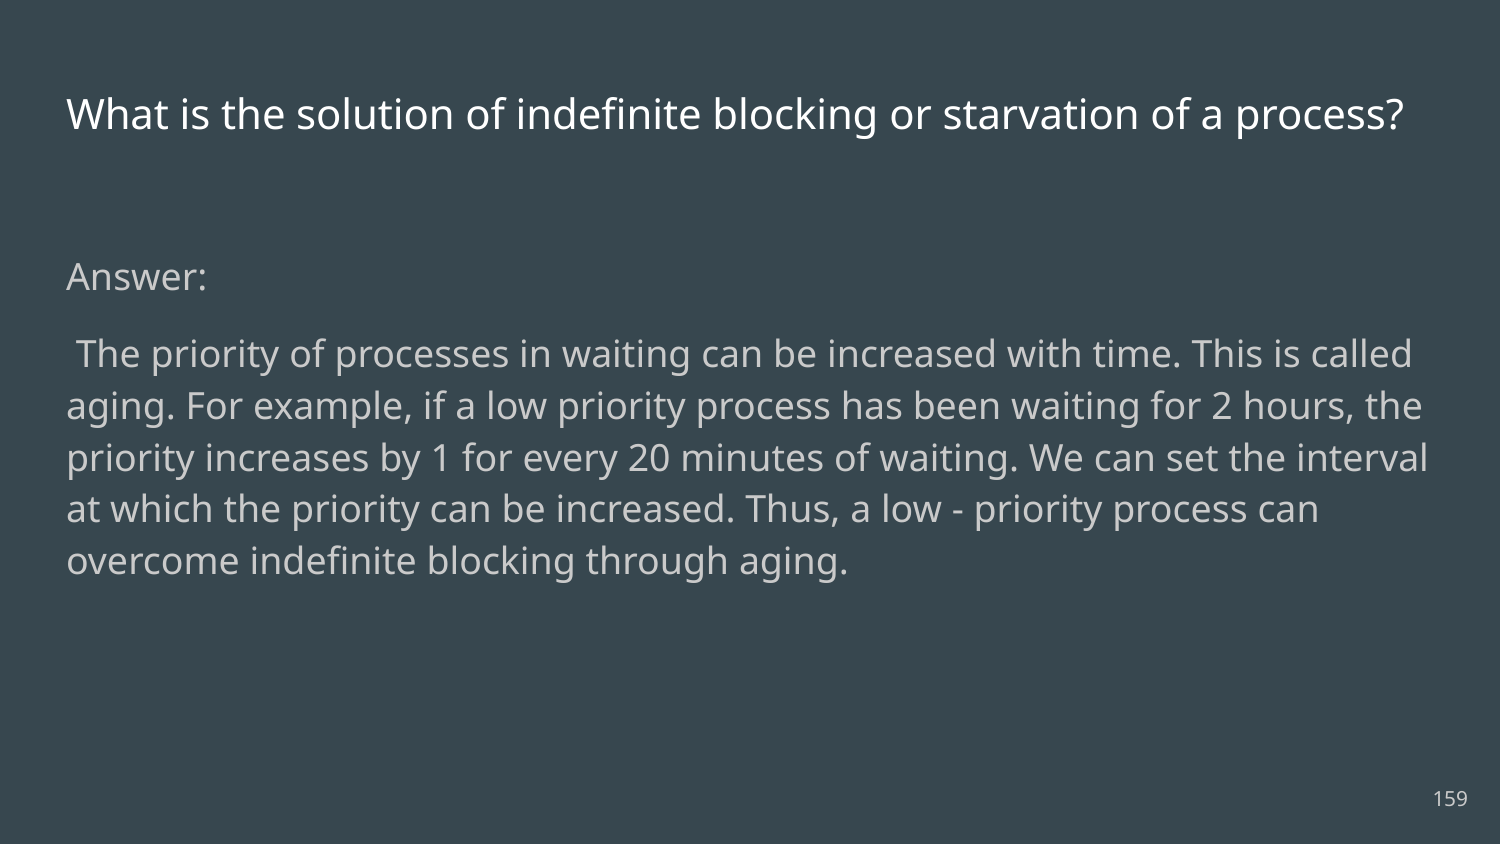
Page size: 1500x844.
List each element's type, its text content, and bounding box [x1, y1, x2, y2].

slide_number 159 [1392, 767, 1483, 833]
title What is the solution of indefinite blocking or starvation of a process? [51, 72, 1449, 167]
list Answer: The priority of processes in waiting can be increased with time. This is called aging. For example, if a low priority process has been waiting for 2 hours, the priority increases by 1 for every 20 minutes of waiting. We can set the interval at which the priority can be increased. Thus, a low - priority process can overcome indefinite blocking through aging. [51, 231, 1449, 792]
